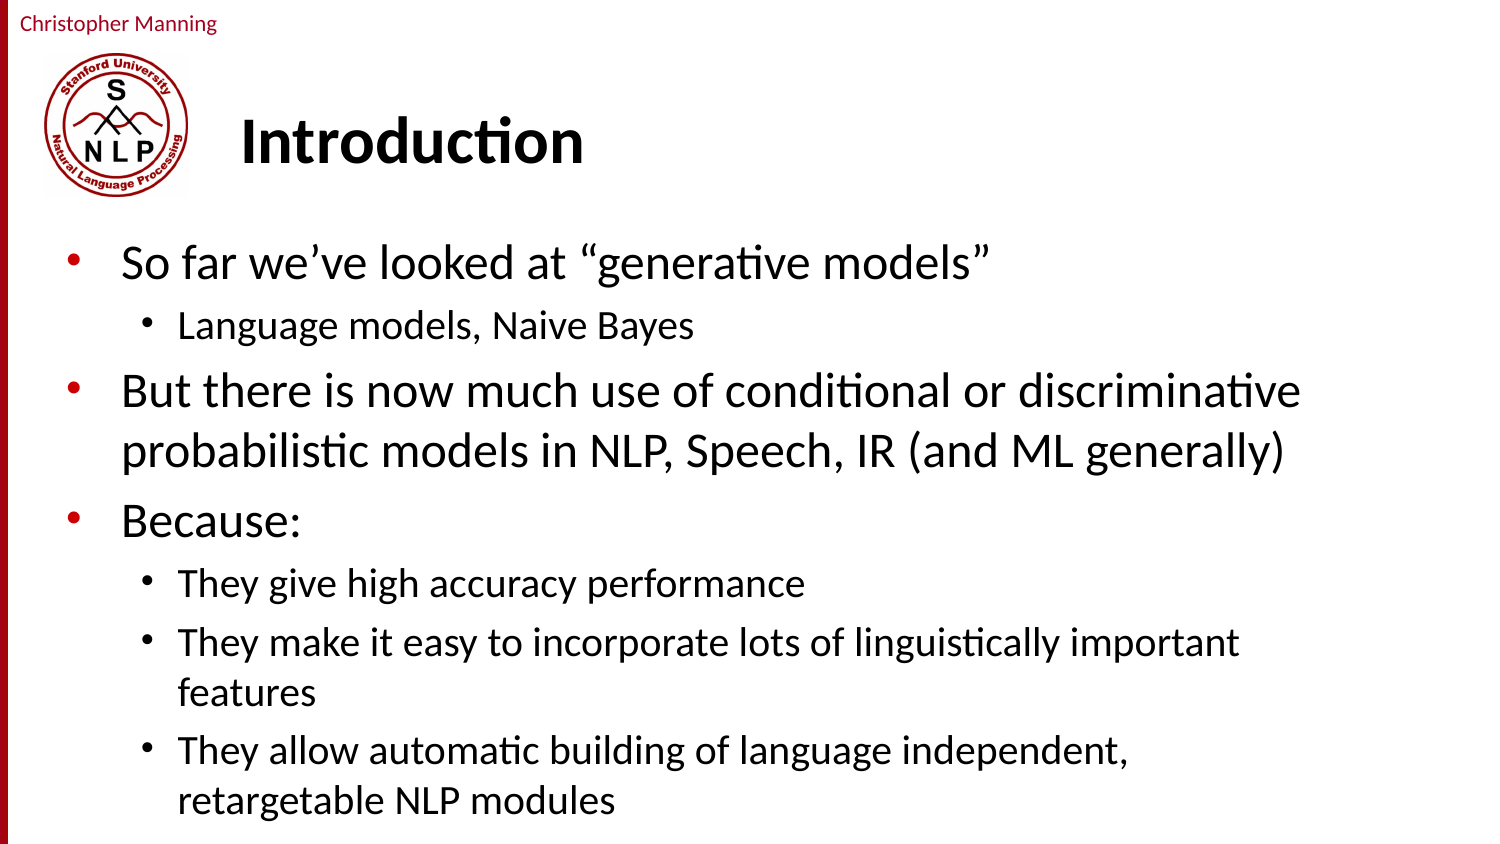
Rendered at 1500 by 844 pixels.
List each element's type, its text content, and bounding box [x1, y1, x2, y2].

title Introduction [225, 62, 1450, 185]
picture [44, 53, 188, 197]
list So far we’ve looked at “generative models” Language models, Naive Bayes But there is now much use of conditional or discriminative probabilistic models in NLP, Speech, IR (and ML generally) Because: They give high accuracy performance They make it easy to incorporate lots of linguistically important features They allow automatic building of language independent, retargetable NLP modules [50, 221, 1325, 769]
